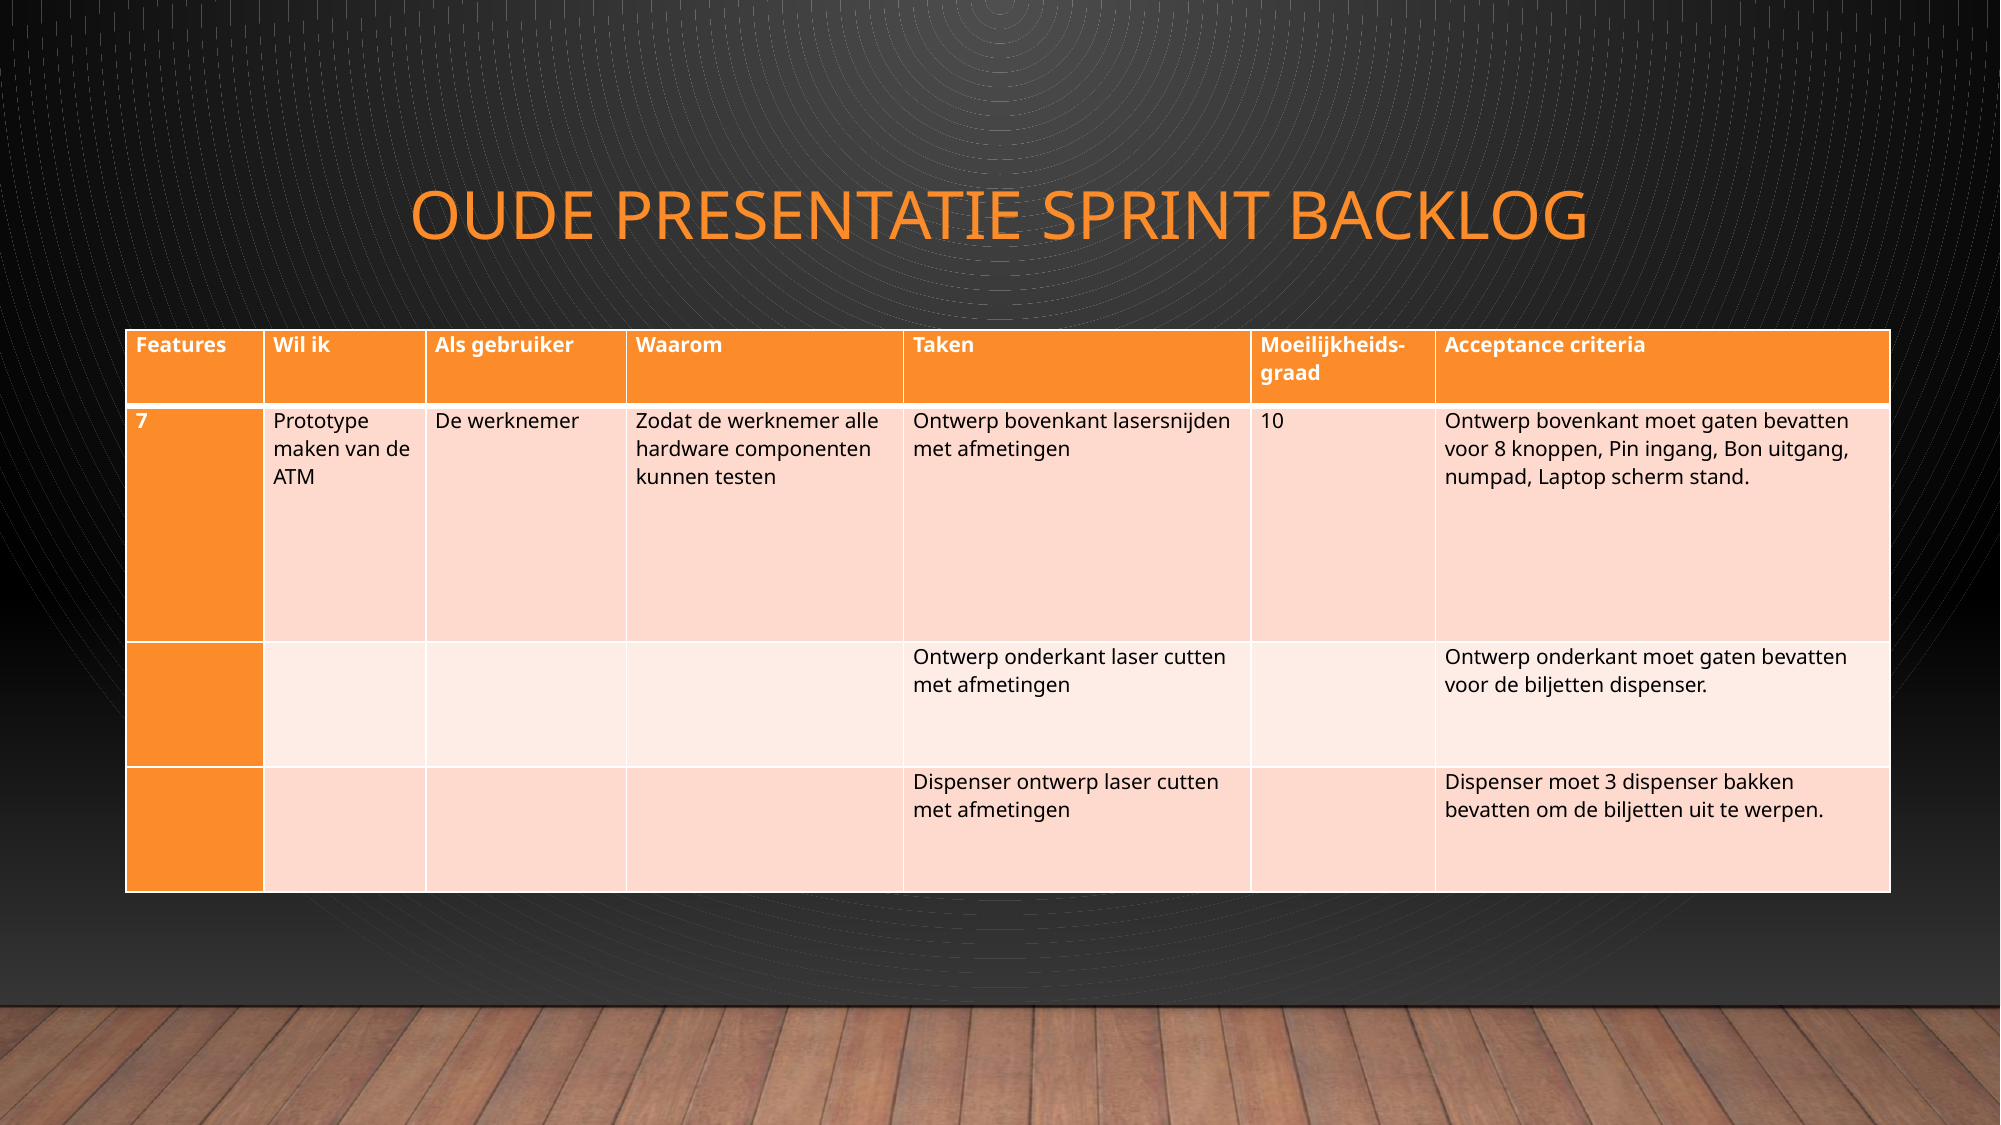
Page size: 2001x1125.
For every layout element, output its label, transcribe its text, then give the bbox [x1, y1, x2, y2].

table_header Waarom [627, 331, 903, 403]
table_cell [627, 643, 903, 766]
table_cell [427, 643, 626, 766]
table_cell [265, 643, 425, 766]
table_cell De werknemer [427, 409, 626, 641]
table_cell Zodat de werknemer alle hardware componenten kunnen testen [627, 409, 903, 641]
table_cell Prototype maken van de ATM [265, 409, 425, 641]
table_cell Ontwerp onderkant moet gaten bevatten voor de biljetten dispenser. [1436, 643, 1889, 766]
table_cell [1252, 768, 1435, 891]
table_cell [127, 768, 263, 891]
table_cell Ontwerp onderkant laser cutten met afmetingen [904, 643, 1250, 766]
table_header Moeilijkheids-graad [1252, 331, 1435, 403]
table_header Als gebruiker [427, 331, 626, 403]
table_cell [627, 768, 903, 891]
table_header Features [127, 331, 263, 403]
table_header Taken [904, 331, 1250, 403]
table_cell Dispenser ontwerp laser cutten met afmetingen [904, 768, 1250, 891]
table_cell [127, 643, 263, 766]
table_cell Dispenser moet 3 dispenser bakken bevatten om de biljetten uit te werpen. [1436, 768, 1889, 891]
table_cell Ontwerp bovenkant moet gaten bevatten voor 8 knoppen, Pin ingang, Bon uitgang, numpad, Laptop scherm stand. [1436, 409, 1889, 641]
picture [0, 1005, 2000, 1125]
table_cell [1252, 643, 1435, 766]
table_header Wil ik [265, 331, 425, 403]
table_cell Ontwerp bovenkant lasersnijden met afmetingen [904, 409, 1250, 641]
table_header Acceptance criteria [1436, 331, 1889, 403]
table_cell 10 [1252, 409, 1435, 641]
table_cell [427, 768, 626, 891]
table_cell 7 [127, 409, 263, 641]
table_cell [265, 768, 425, 891]
title OUDE Presentatie Sprint Backlog [238, 131, 1763, 305]
